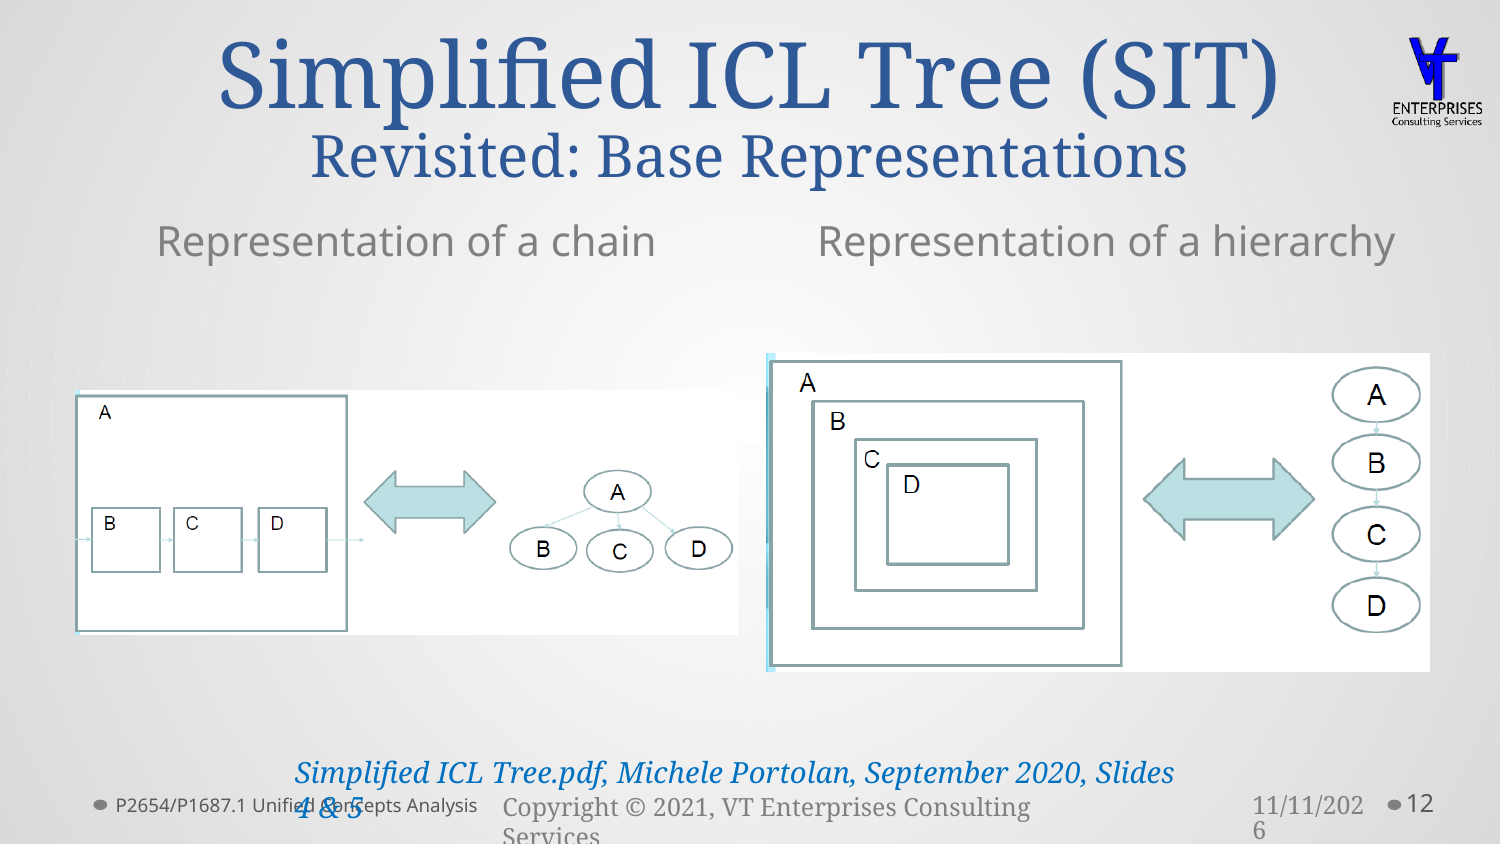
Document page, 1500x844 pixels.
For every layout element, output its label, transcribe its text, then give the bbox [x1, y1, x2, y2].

title Simplified ICL Tree (SIT) Revisited: Base Representations [75, 0, 1425, 196]
slide_number 12 [1401, 782, 1494, 827]
footer P2654/P1687.1 Unified Concepts Analysis [108, 782, 279, 827]
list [766, 353, 1430, 673]
text_box Simplified ICL Tree.pdf, Michele Portolan, September 2020, Slides 4 & 5 [279, 746, 1200, 832]
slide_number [1237, 782, 1386, 827]
list Representation of a chain [75, 196, 725, 272]
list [74, 390, 739, 636]
list Representation of a hierarchy [725, 196, 1488, 272]
picture [1425, 37, 1482, 127]
